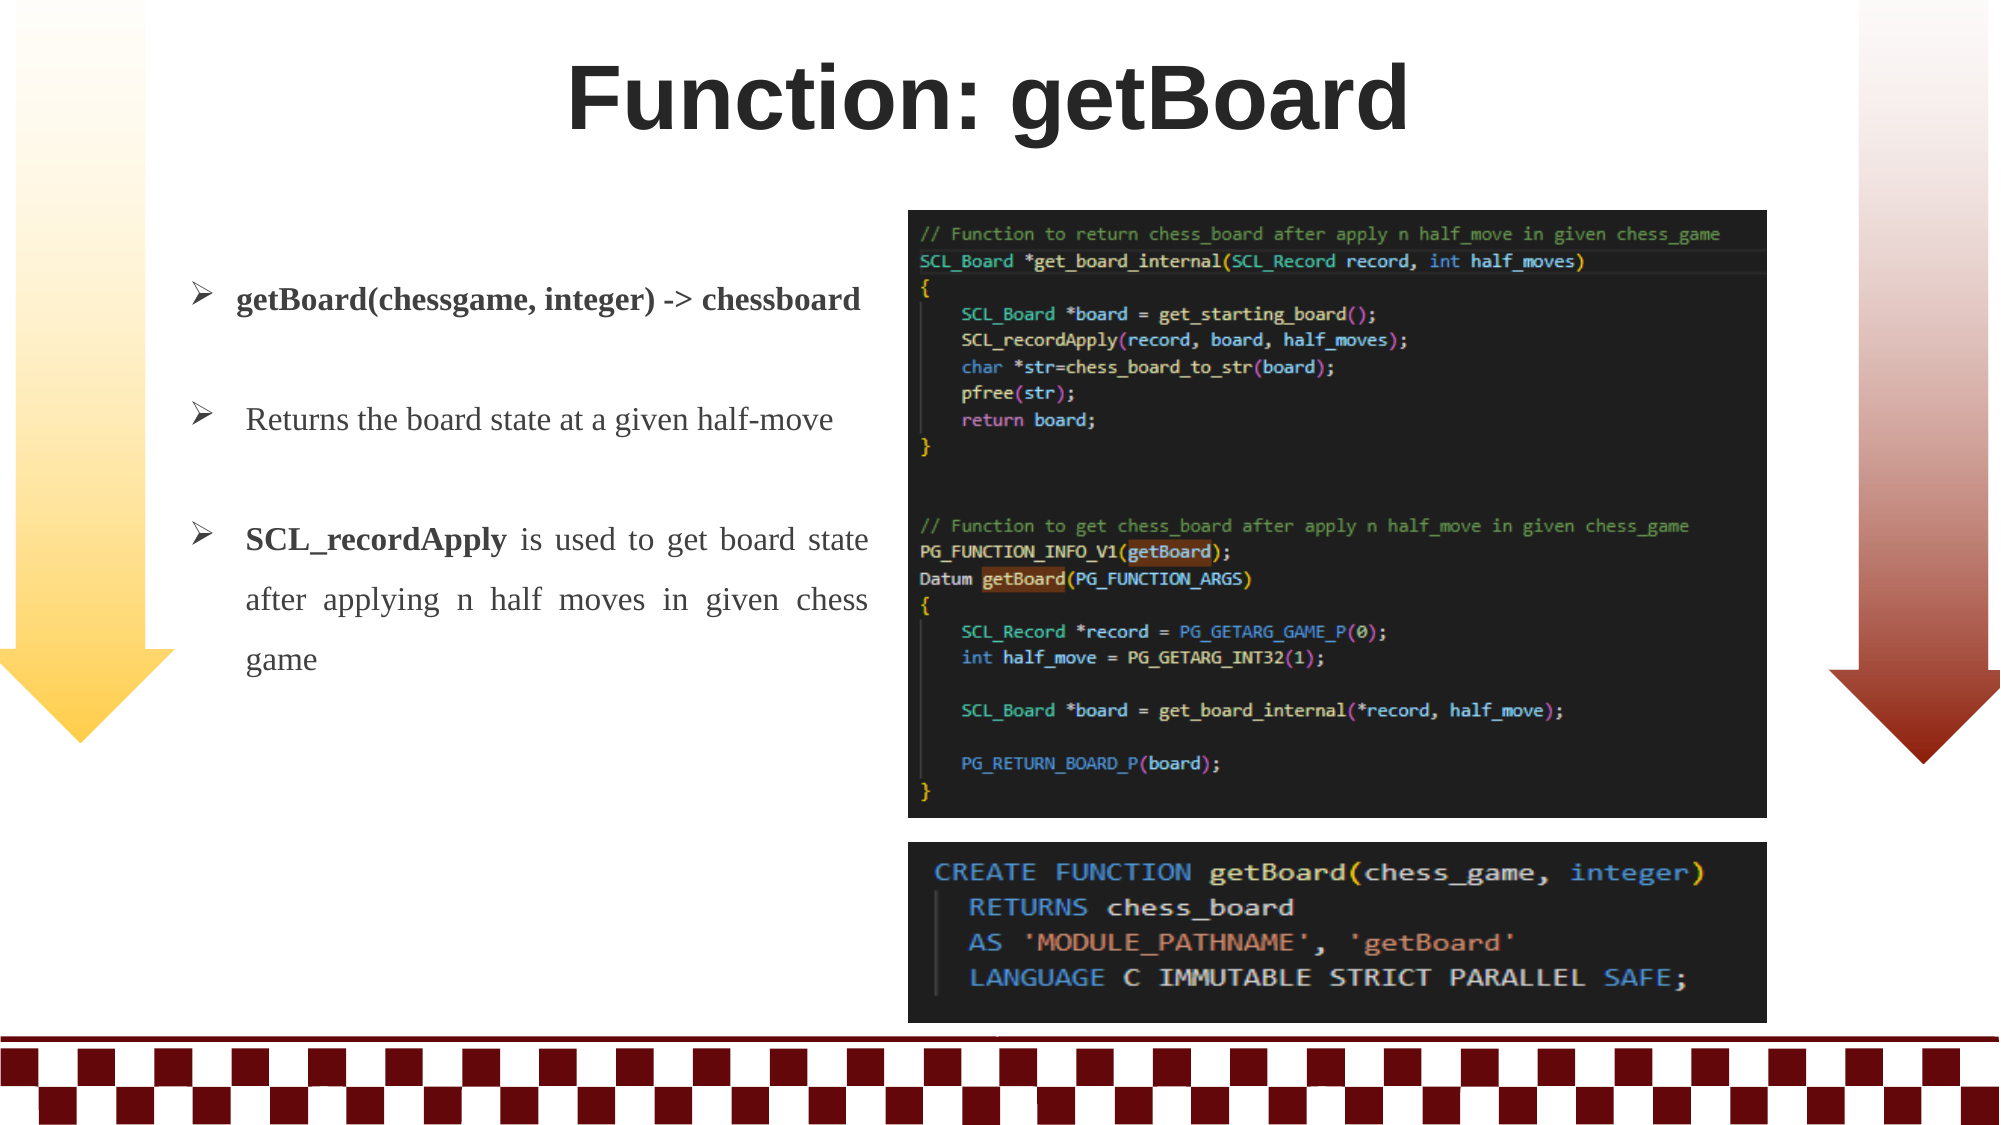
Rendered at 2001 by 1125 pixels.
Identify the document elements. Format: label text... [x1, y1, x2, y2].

picture [908, 209, 1767, 818]
text_box getBoard(chessgame, integer) -> chessboard Returns the board state at a given half-move SCL_recordApply is used to get board state after applying n half moves in given chess game [174, 250, 885, 685]
picture [908, 842, 1767, 1024]
text_box [0, 0, 174, 746]
list Function: getBoard [147, 40, 1856, 159]
text_box [1823, 0, 2000, 767]
